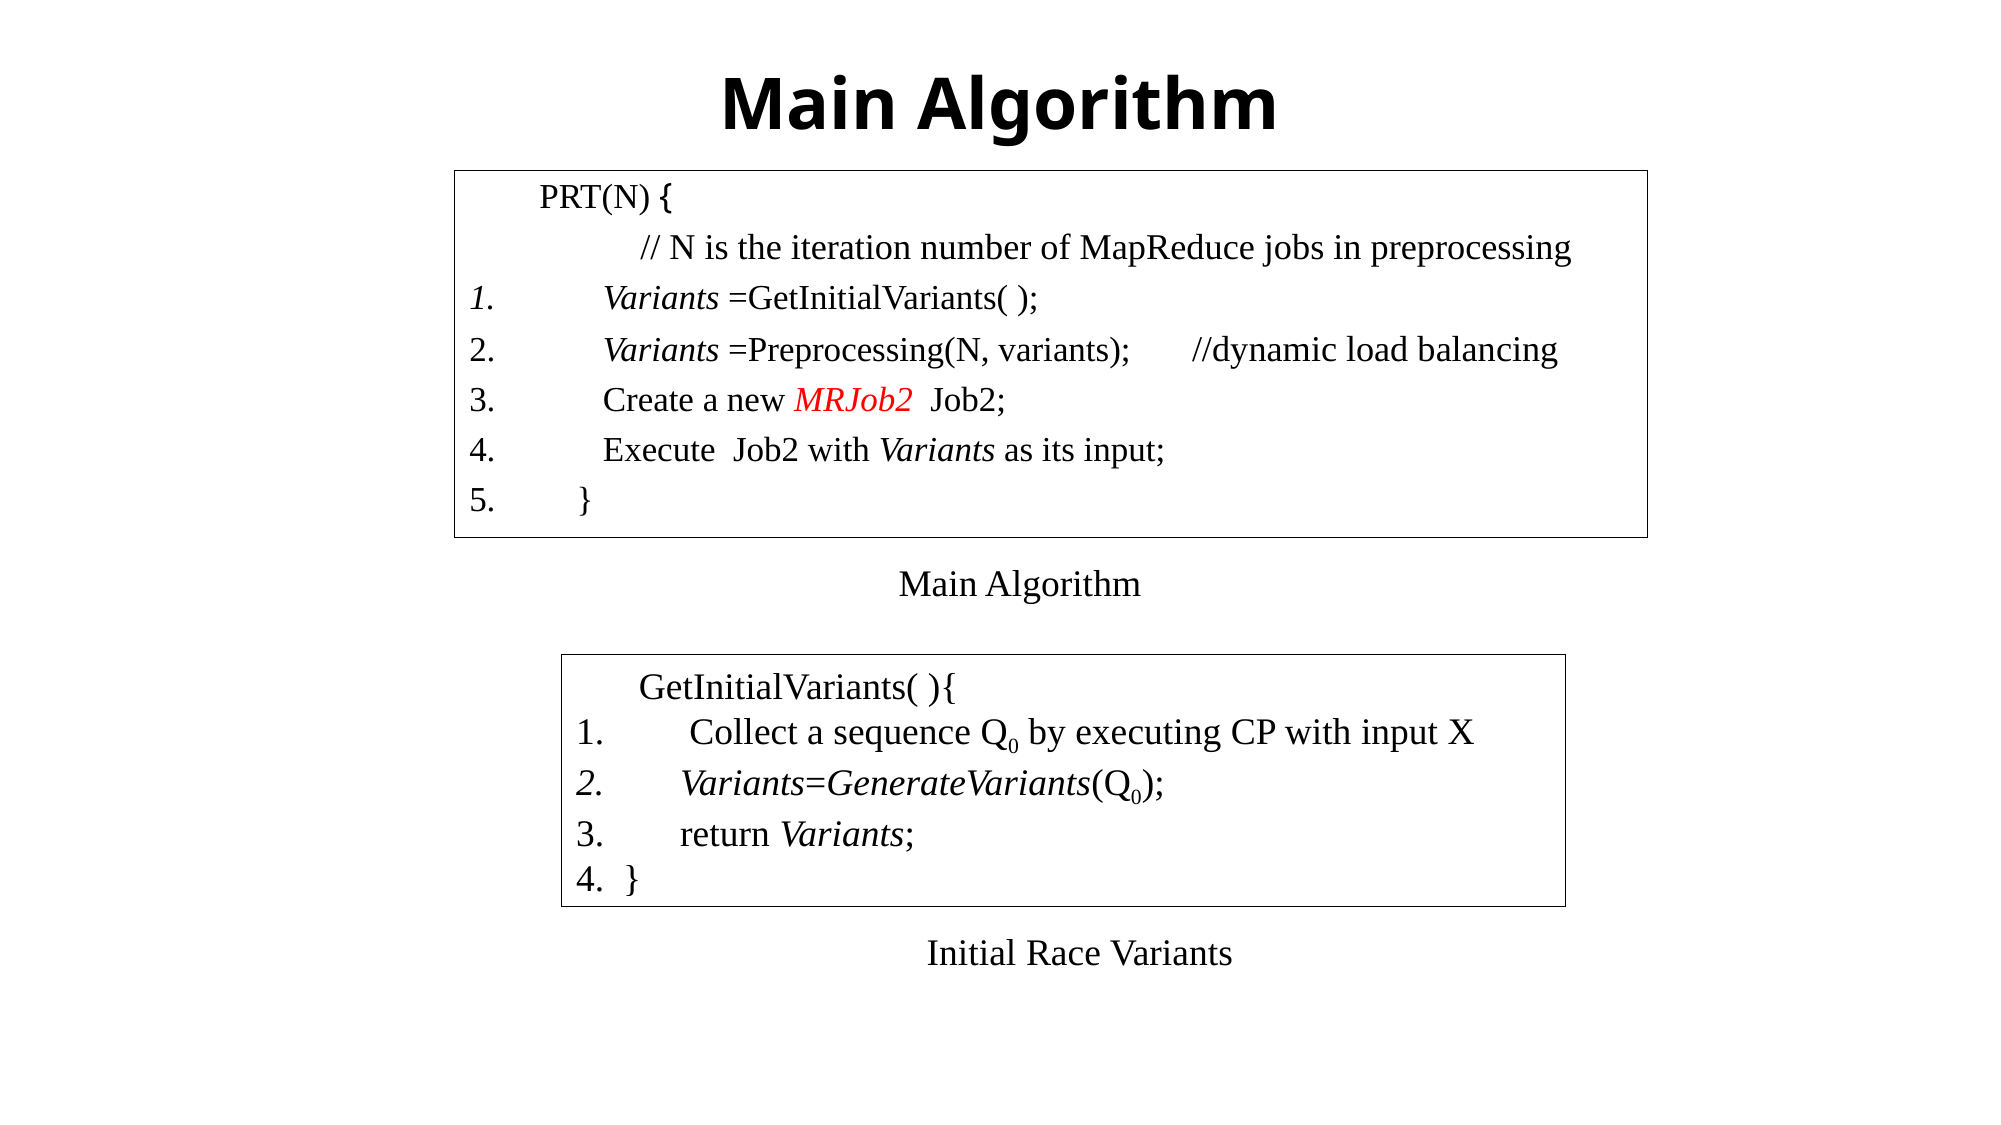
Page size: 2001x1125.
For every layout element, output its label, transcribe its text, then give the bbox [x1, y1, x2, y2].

list PRT(N) { // N is the iteration number of MapReduce jobs in preprocessing Variants =GetInitialVariants( ); Variants =Preprocessing(N, variants); //dynamic load balancing Create a new MRJob2 Job2; Execute Job2 with Variants as its input; } [454, 170, 1648, 538]
title Main Algorithm [137, 59, 1863, 153]
text_box Main Algorithm [706, 551, 1334, 612]
text_box GetInitialVariants( ){ Collect a sequence Q0 by executing CP with input X 2. Variants=GenerateVariants(Q0); 3. return Variants; 4. } [561, 654, 1566, 907]
text_box Initial Race Variants [766, 920, 1394, 980]
